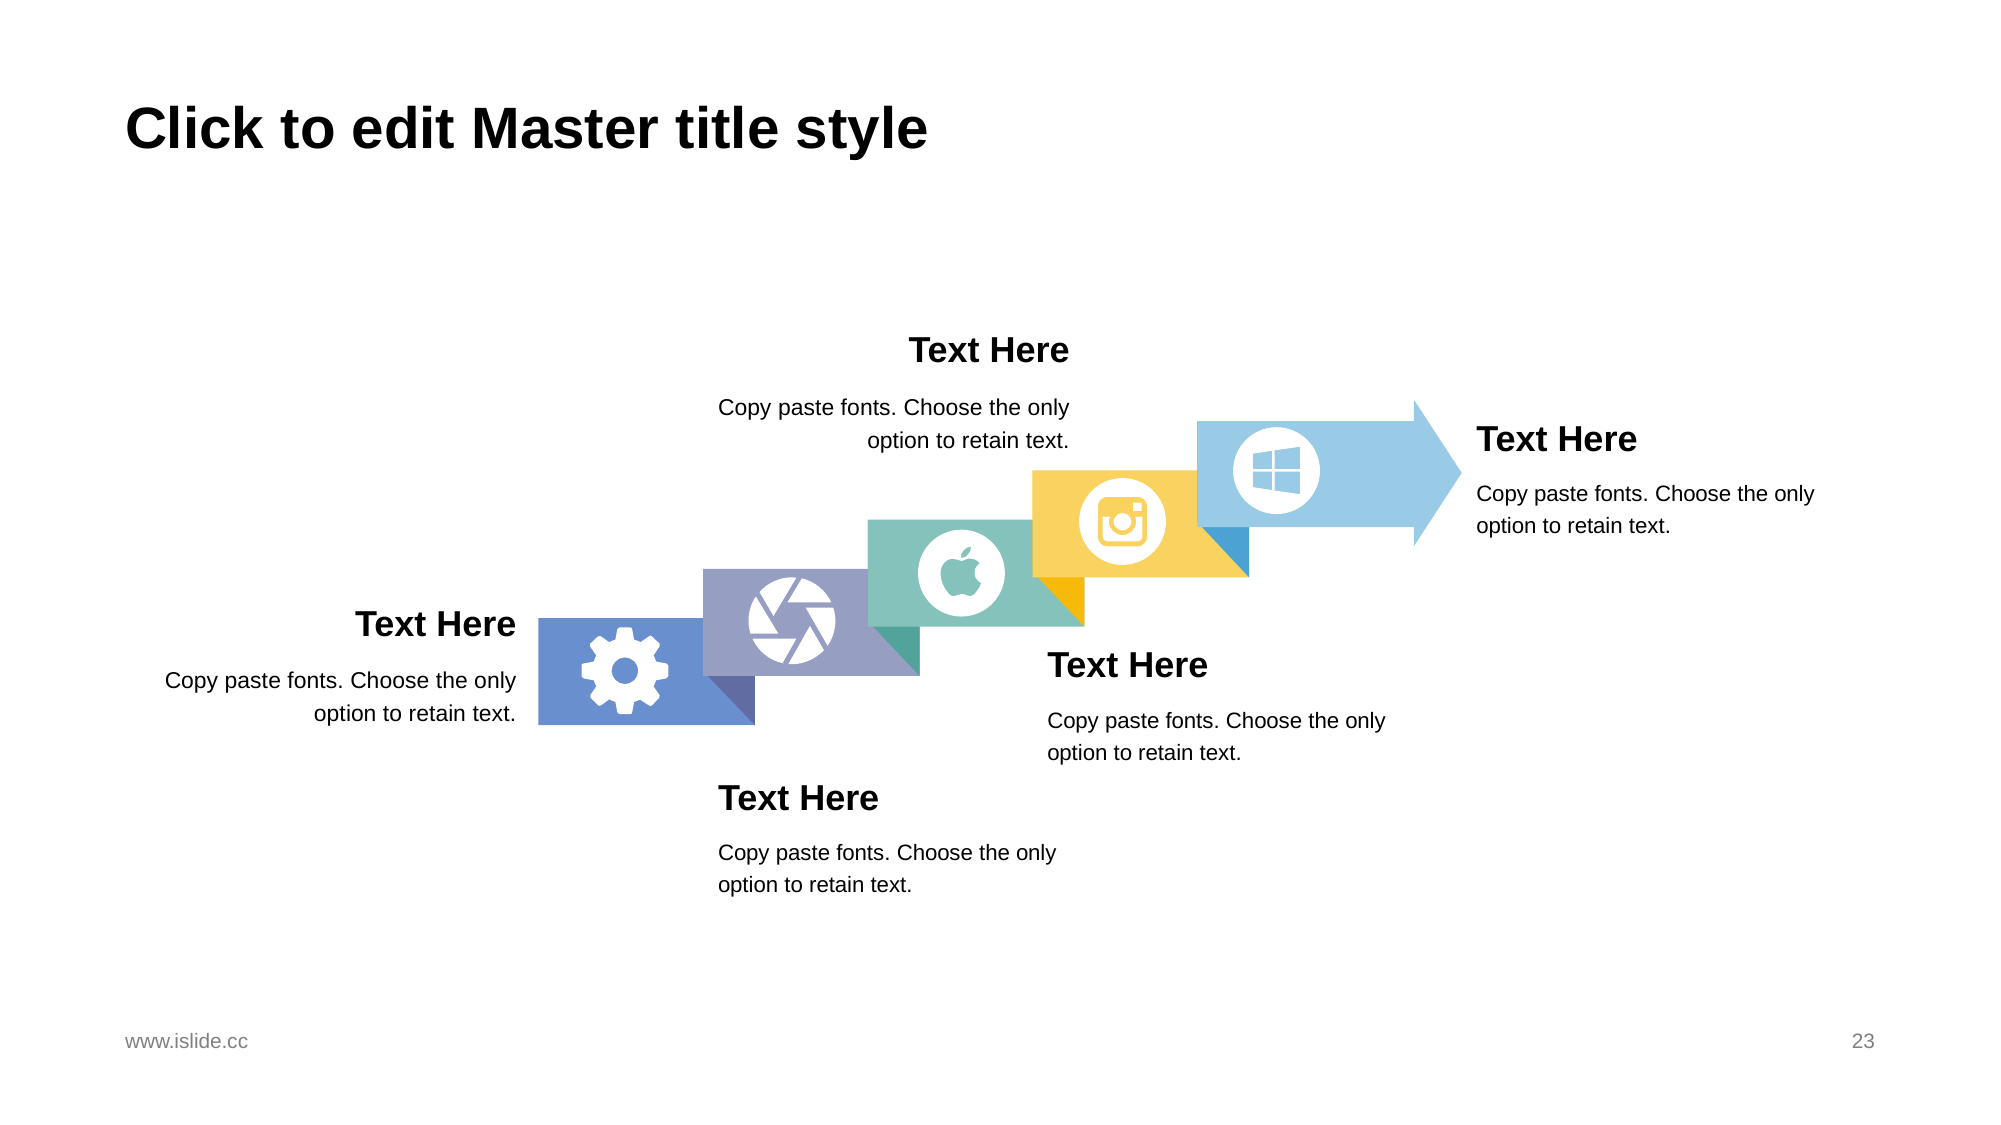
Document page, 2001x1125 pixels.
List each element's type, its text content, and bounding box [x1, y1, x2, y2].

slide_number 23 [1412, 1022, 1890, 1057]
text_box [122, 319, 1871, 905]
footer www.islide.cc [109, 1022, 790, 1057]
title Click to edit Master title style [109, 0, 1890, 169]
